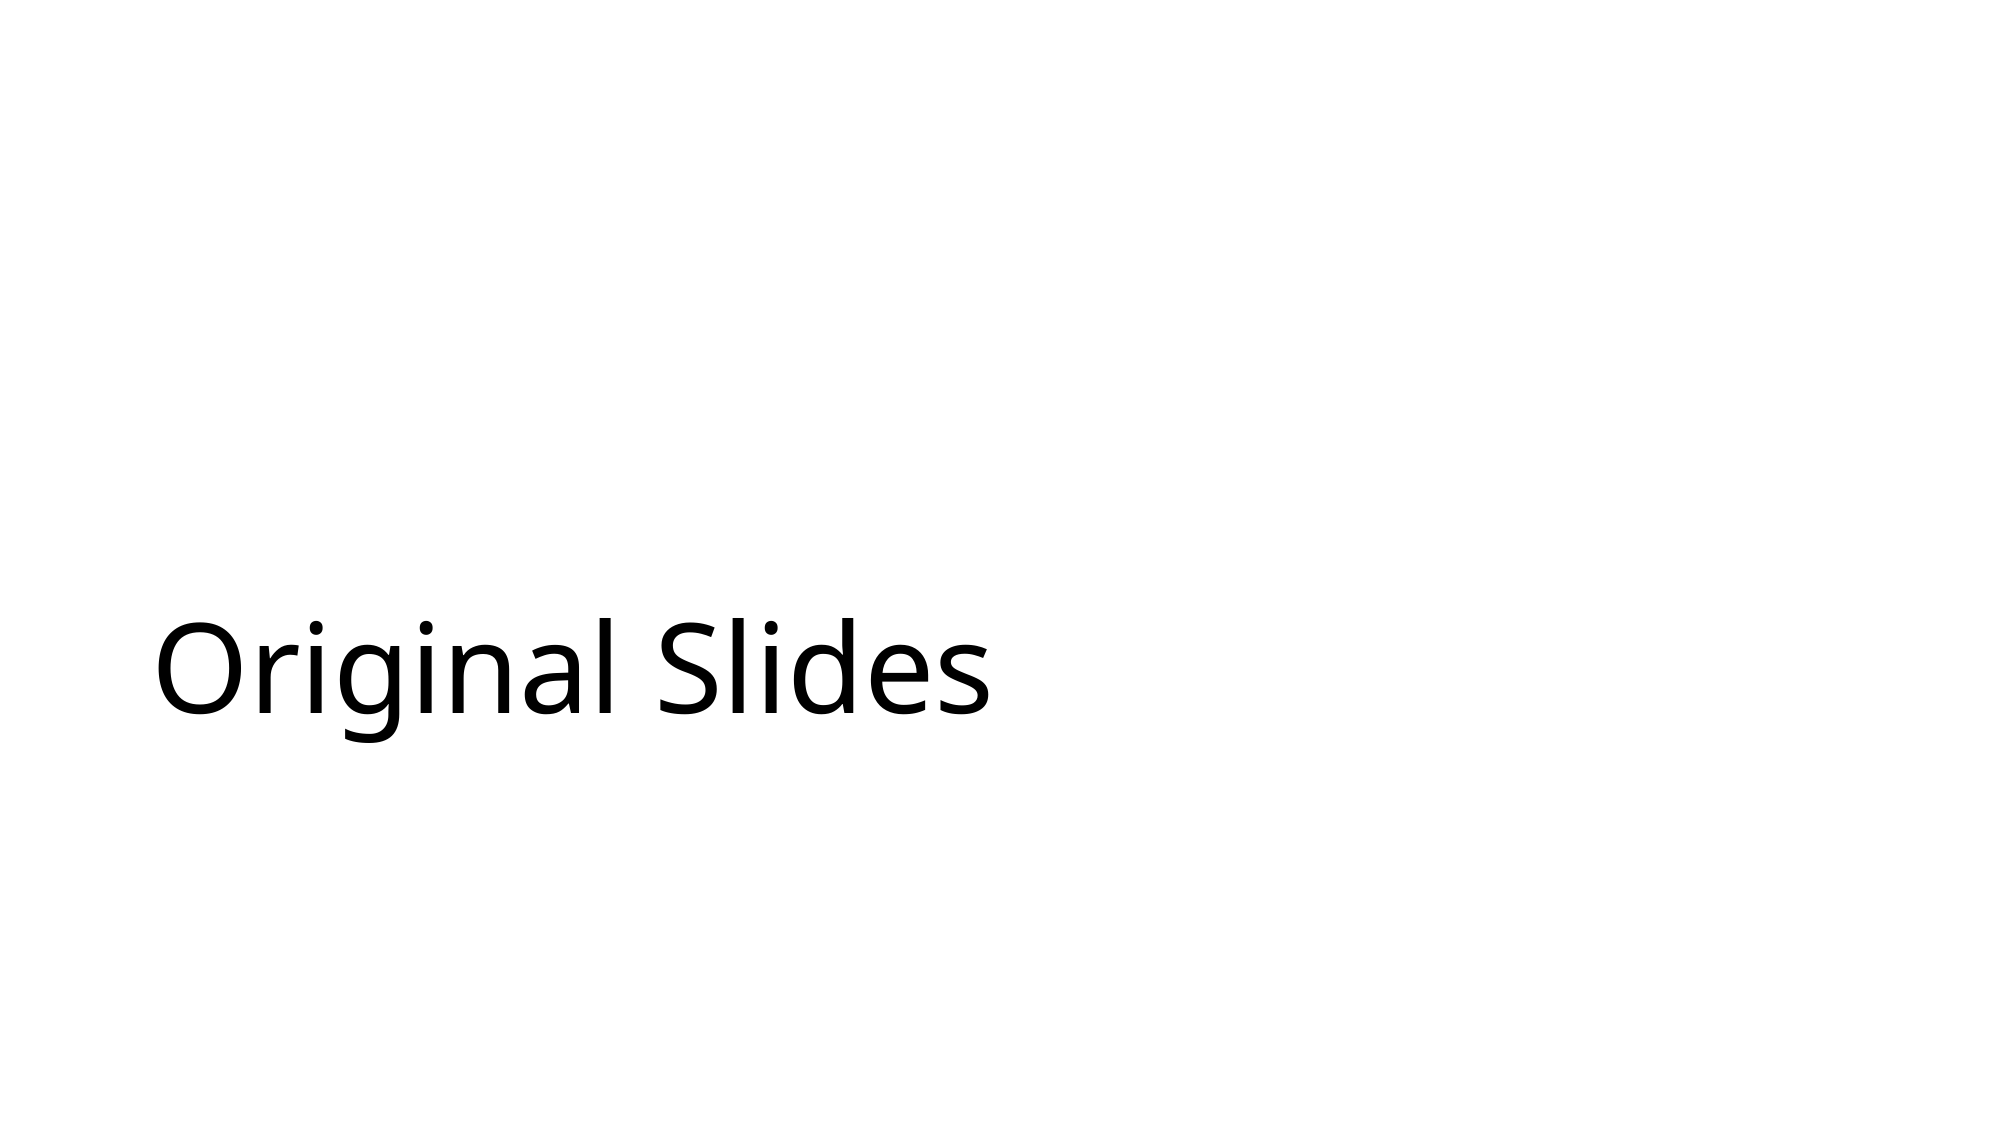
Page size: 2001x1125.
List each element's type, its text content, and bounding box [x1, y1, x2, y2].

title Original Slides [136, 280, 1862, 749]
